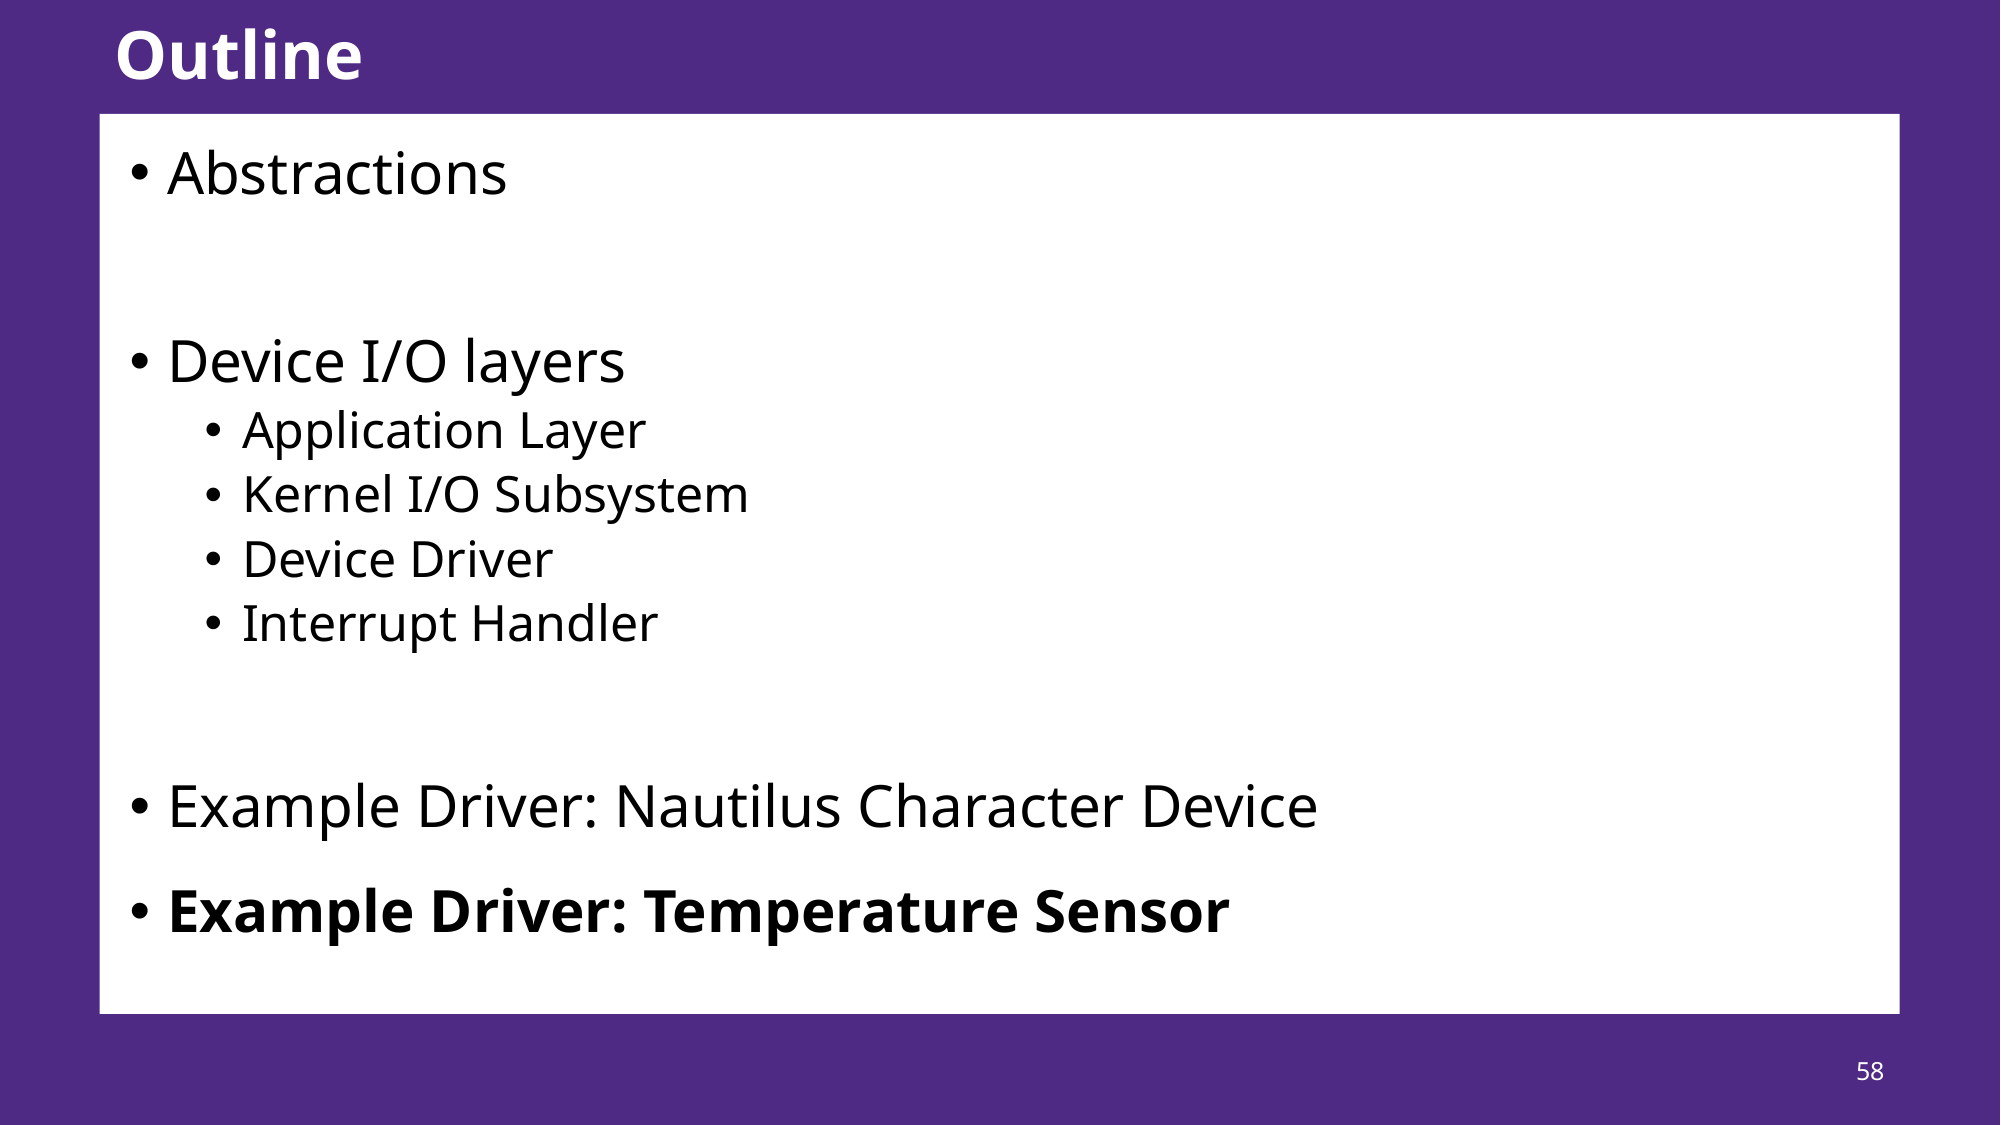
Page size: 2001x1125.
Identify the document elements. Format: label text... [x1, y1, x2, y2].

title Outline [99, 1, 1900, 114]
slide_number 58 [1749, 1042, 1900, 1103]
list Abstractions Device I/O layers Application Layer Kernel I/O Subsystem Device Driver Interrupt Handler Example Driver: Nautilus Character Device Example Driver: Temperature Sensor [99, 114, 1900, 1014]
